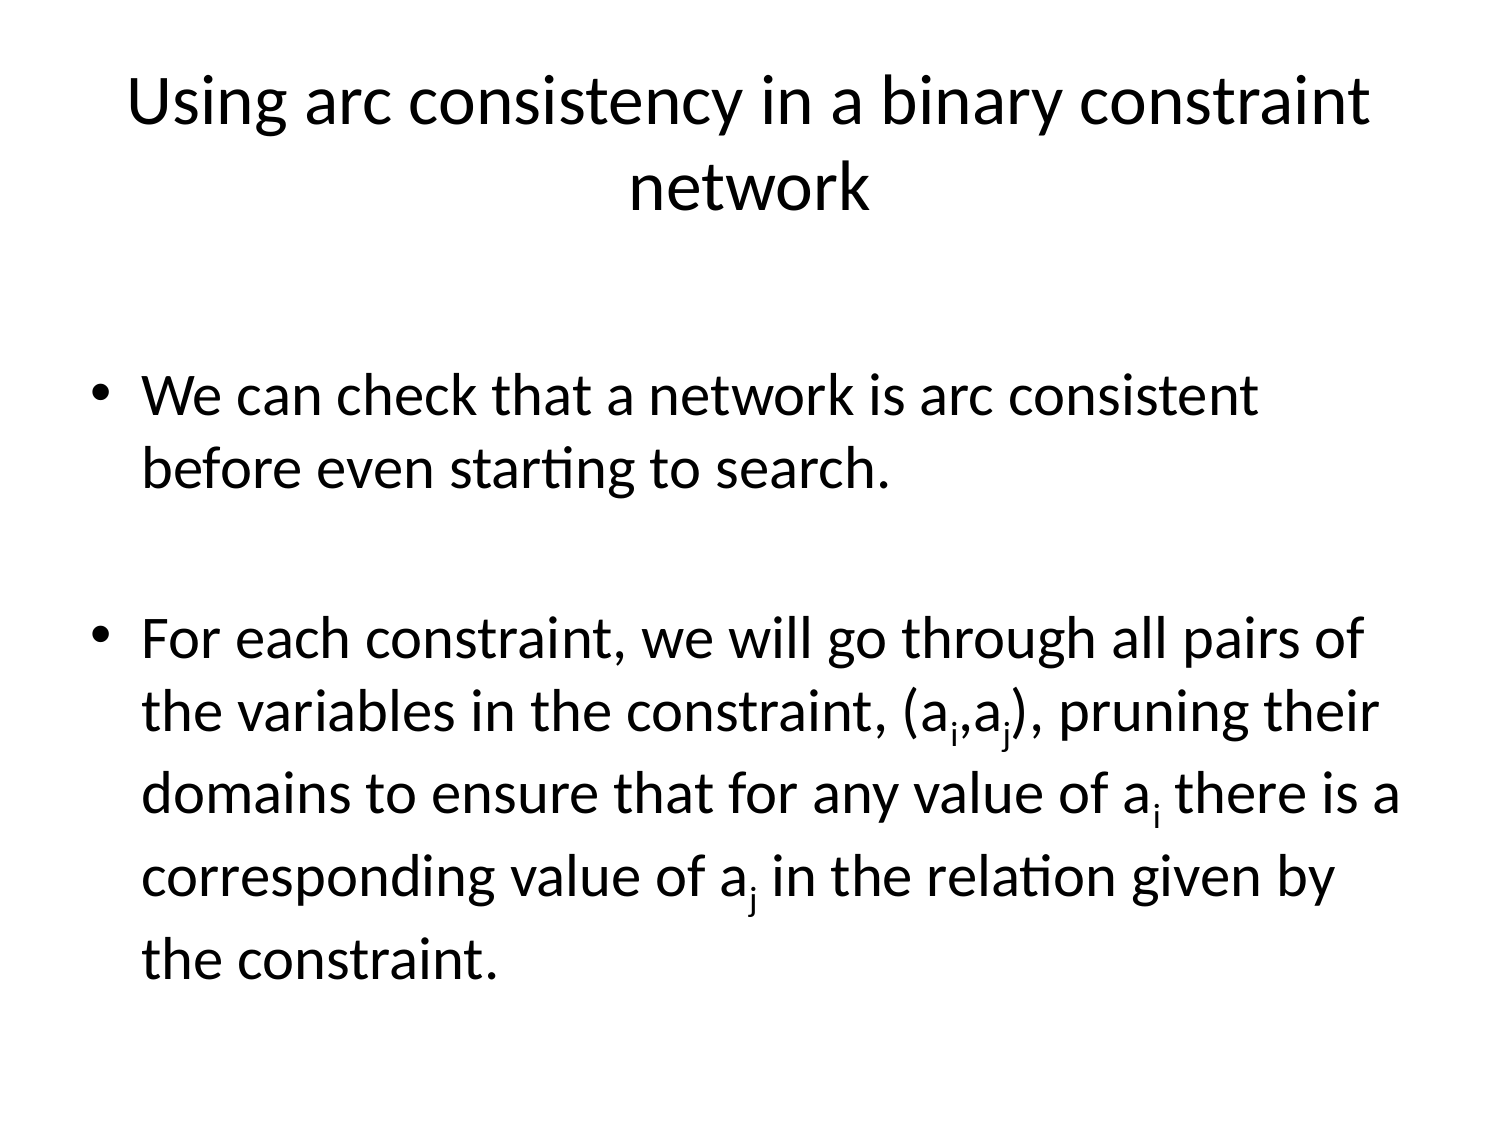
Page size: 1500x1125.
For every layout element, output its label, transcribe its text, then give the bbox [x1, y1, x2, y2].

list We can check that a network is arc consistent before even starting to search. For each constraint, we will go through all pairs of the variables in the constraint, (ai,aj), pruning their domains to ensure that for any value of ai there is a corresponding value of aj in the relation given by the constraint. [75, 262, 1425, 1005]
title Using arc consistency in a binary constraint network [75, 45, 1425, 233]
